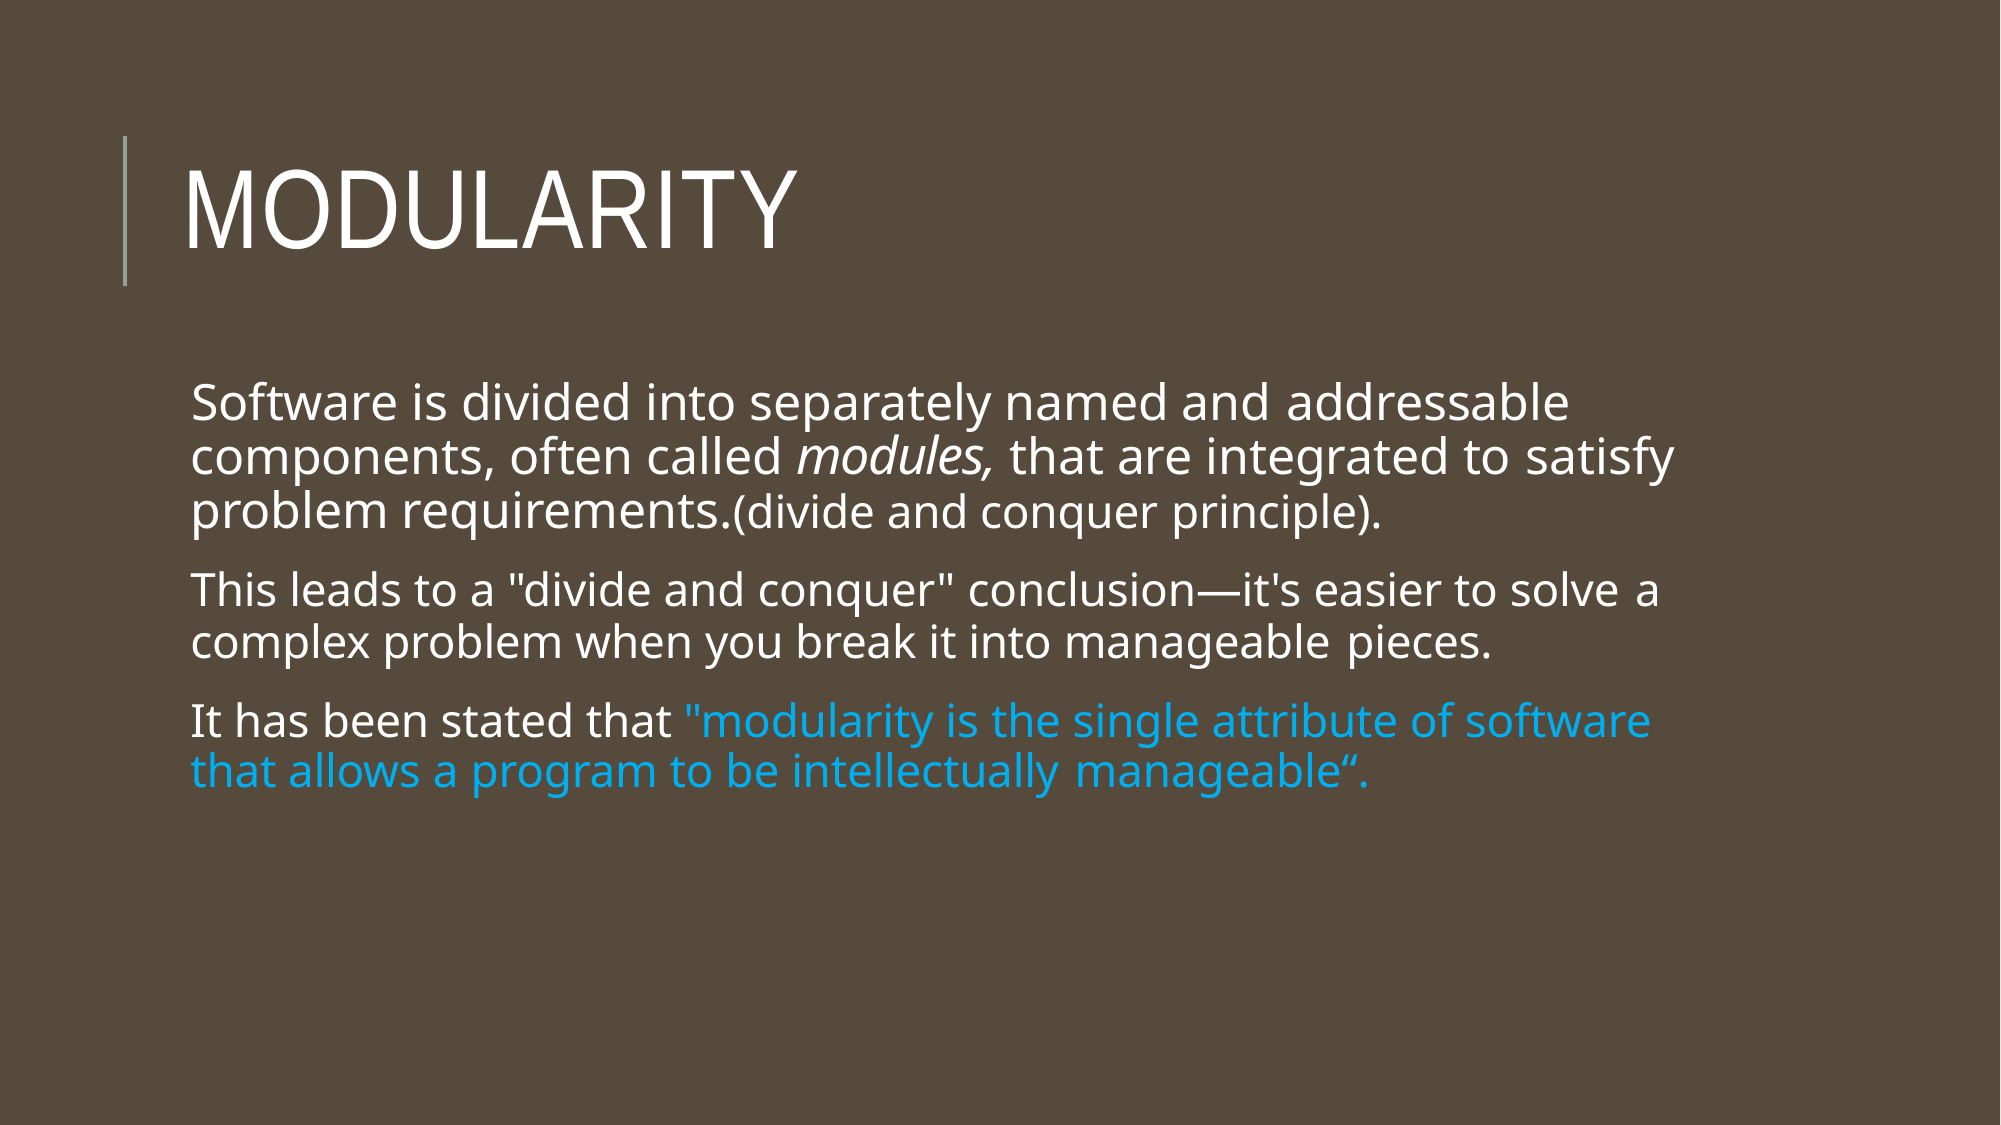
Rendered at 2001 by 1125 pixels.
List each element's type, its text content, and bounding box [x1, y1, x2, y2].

text_box Software is divided into separately named and addressable [189, 368, 1620, 420]
list problem requirements.(divide and conquer principle). This leads to a "divide and conquer" conclusion—it's easier to solve a complex problem when you break it into manageable pieces. It has been stated that "modularity is the single attribute of software that allows a program to be intellectually manageable“. [188, 450, 1731, 1117]
text_box components, often called modules, that are integrated to satisfy [188, 420, 1755, 486]
title MODULARITY [180, 133, 807, 324]
